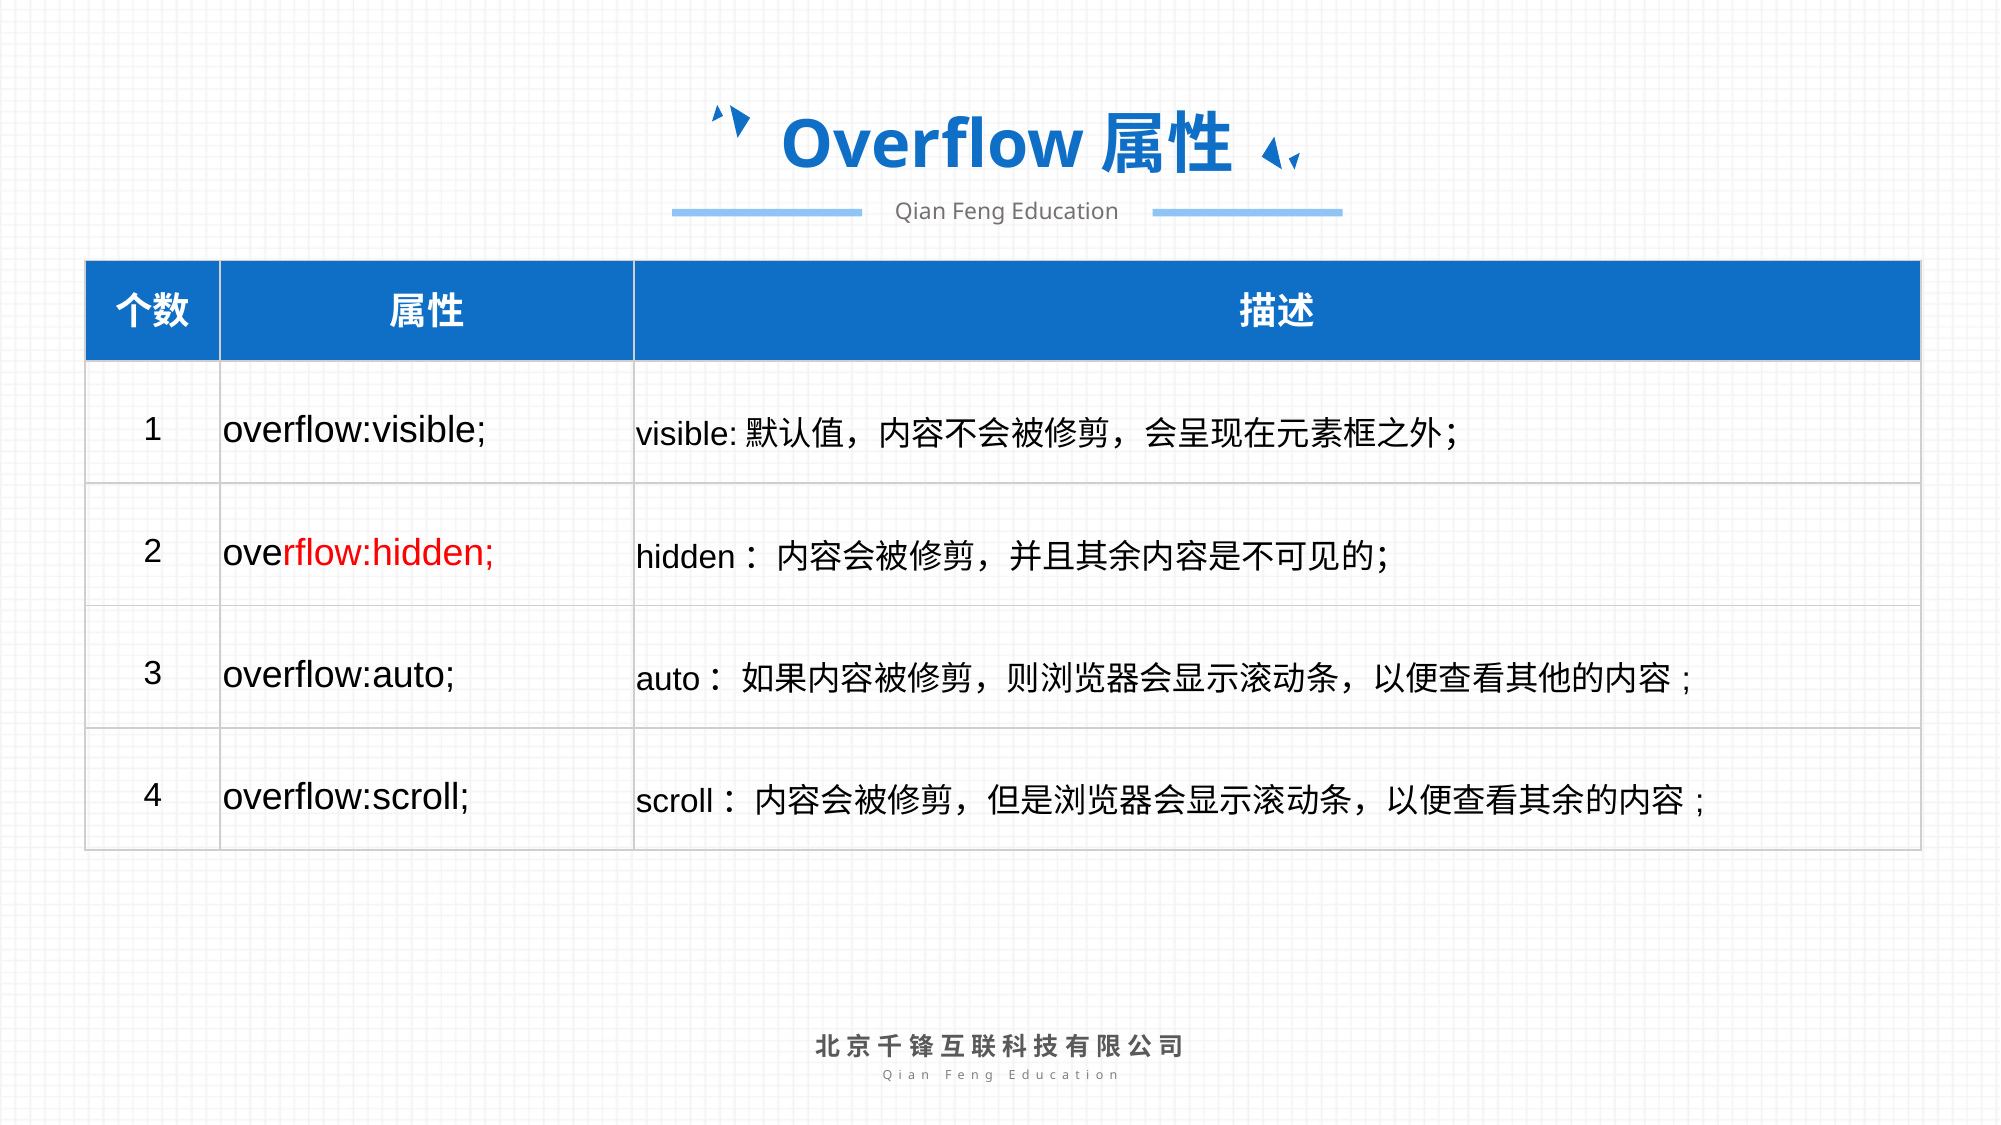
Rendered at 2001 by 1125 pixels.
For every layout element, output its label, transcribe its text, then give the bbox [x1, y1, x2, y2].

table_cell 3 [86, 606, 219, 727]
table_cell overflow:hidden; [221, 484, 633, 605]
text_box [672, 208, 863, 217]
text_box [1152, 208, 1343, 217]
table_header 描述 [635, 261, 1920, 360]
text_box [707, 105, 747, 130]
table_cell visible:默认值，内容不会被修剪，会呈现在元素框之外； [635, 362, 1920, 482]
table_cell 1 [86, 362, 219, 482]
text_box 北京千锋互联科技有限公司 [800, 1023, 1200, 1068]
picture [0, 0, 2001, 1125]
table_cell scroll：内容会被修剪，但是浏览器会显示滚动条，以便查看其余的内容; [635, 729, 1920, 849]
table_cell 2 [86, 484, 219, 605]
text_box Qian Feng Education [867, 1059, 1132, 1090]
table_cell overflow:auto; [221, 606, 633, 727]
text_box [1264, 145, 1304, 169]
table_cell overflow:scroll; [221, 729, 633, 849]
table_cell 4 [86, 729, 219, 849]
text_box Qian Feng Education [880, 188, 1135, 232]
table_header 属性 [221, 261, 633, 360]
table_header 个数 [86, 261, 219, 360]
table_cell hidden：内容会被修剪，并且其余内容是不可见的； [635, 484, 1920, 605]
table_cell auto：如果内容被修剪，则浏览器会显示滚动条，以便查看其他的内容; [635, 606, 1920, 727]
table_cell overflow:visible; [221, 362, 633, 482]
text_box Overflow属性 [765, 93, 1250, 188]
